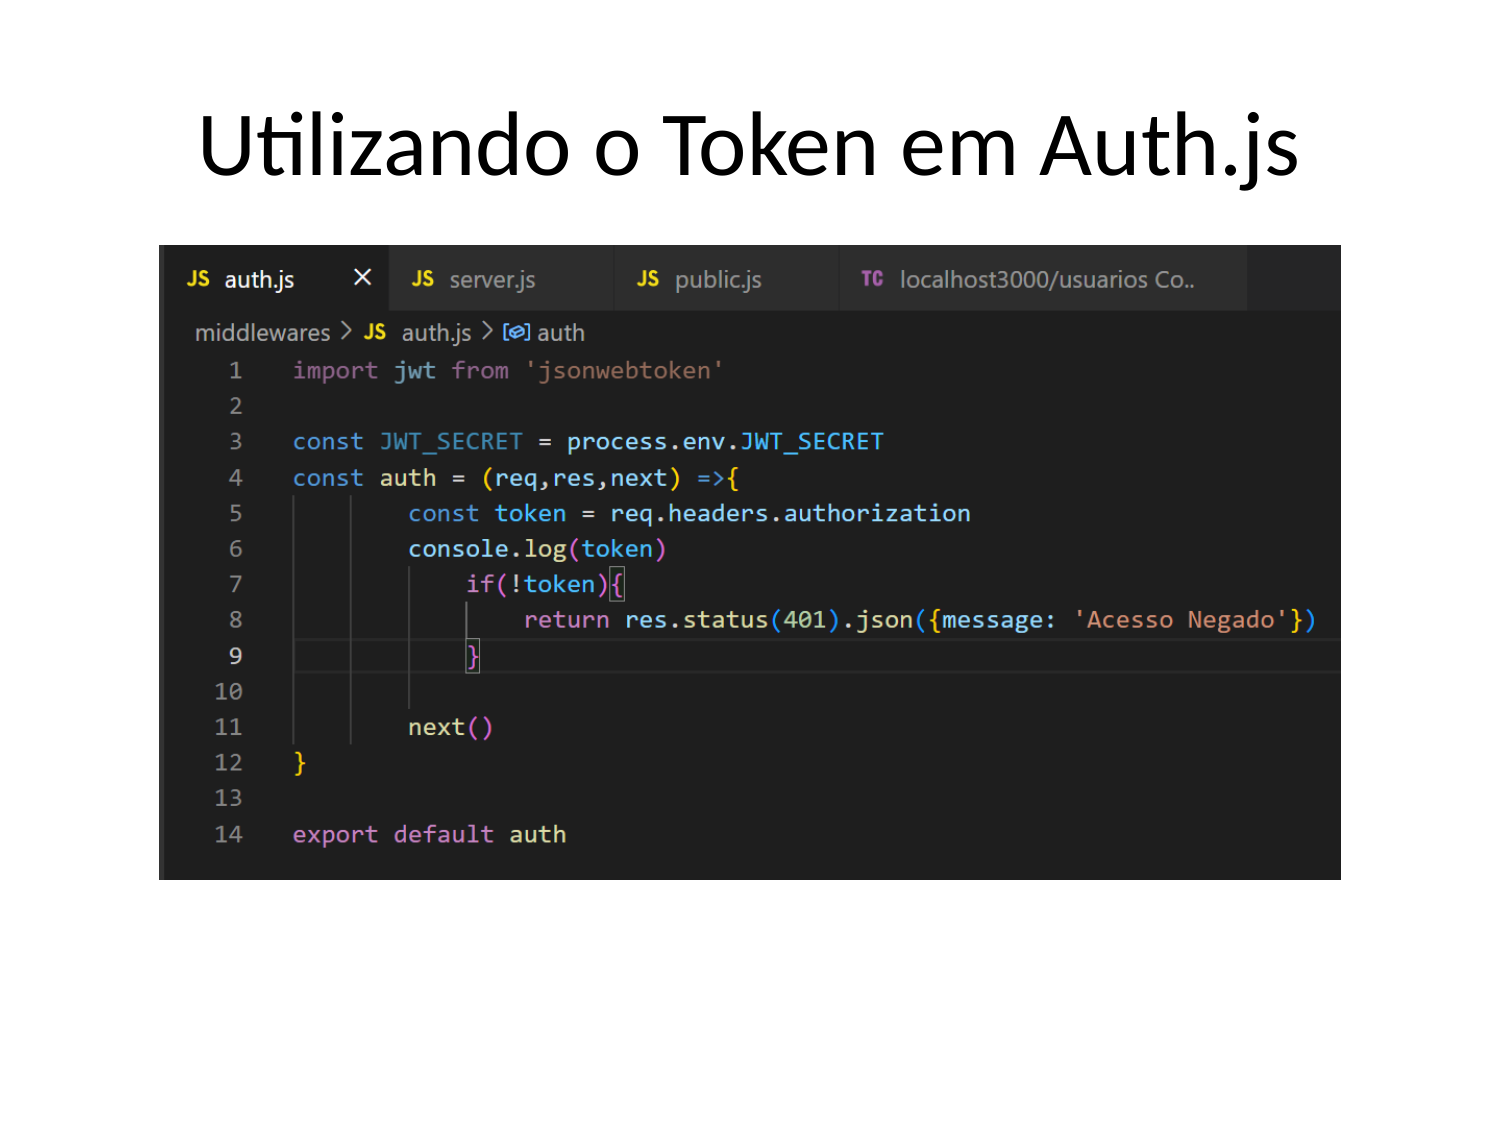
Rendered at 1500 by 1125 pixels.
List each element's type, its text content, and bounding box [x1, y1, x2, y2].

picture [159, 244, 1341, 880]
title Utilizando o Token em Auth.js [75, 45, 1425, 233]
